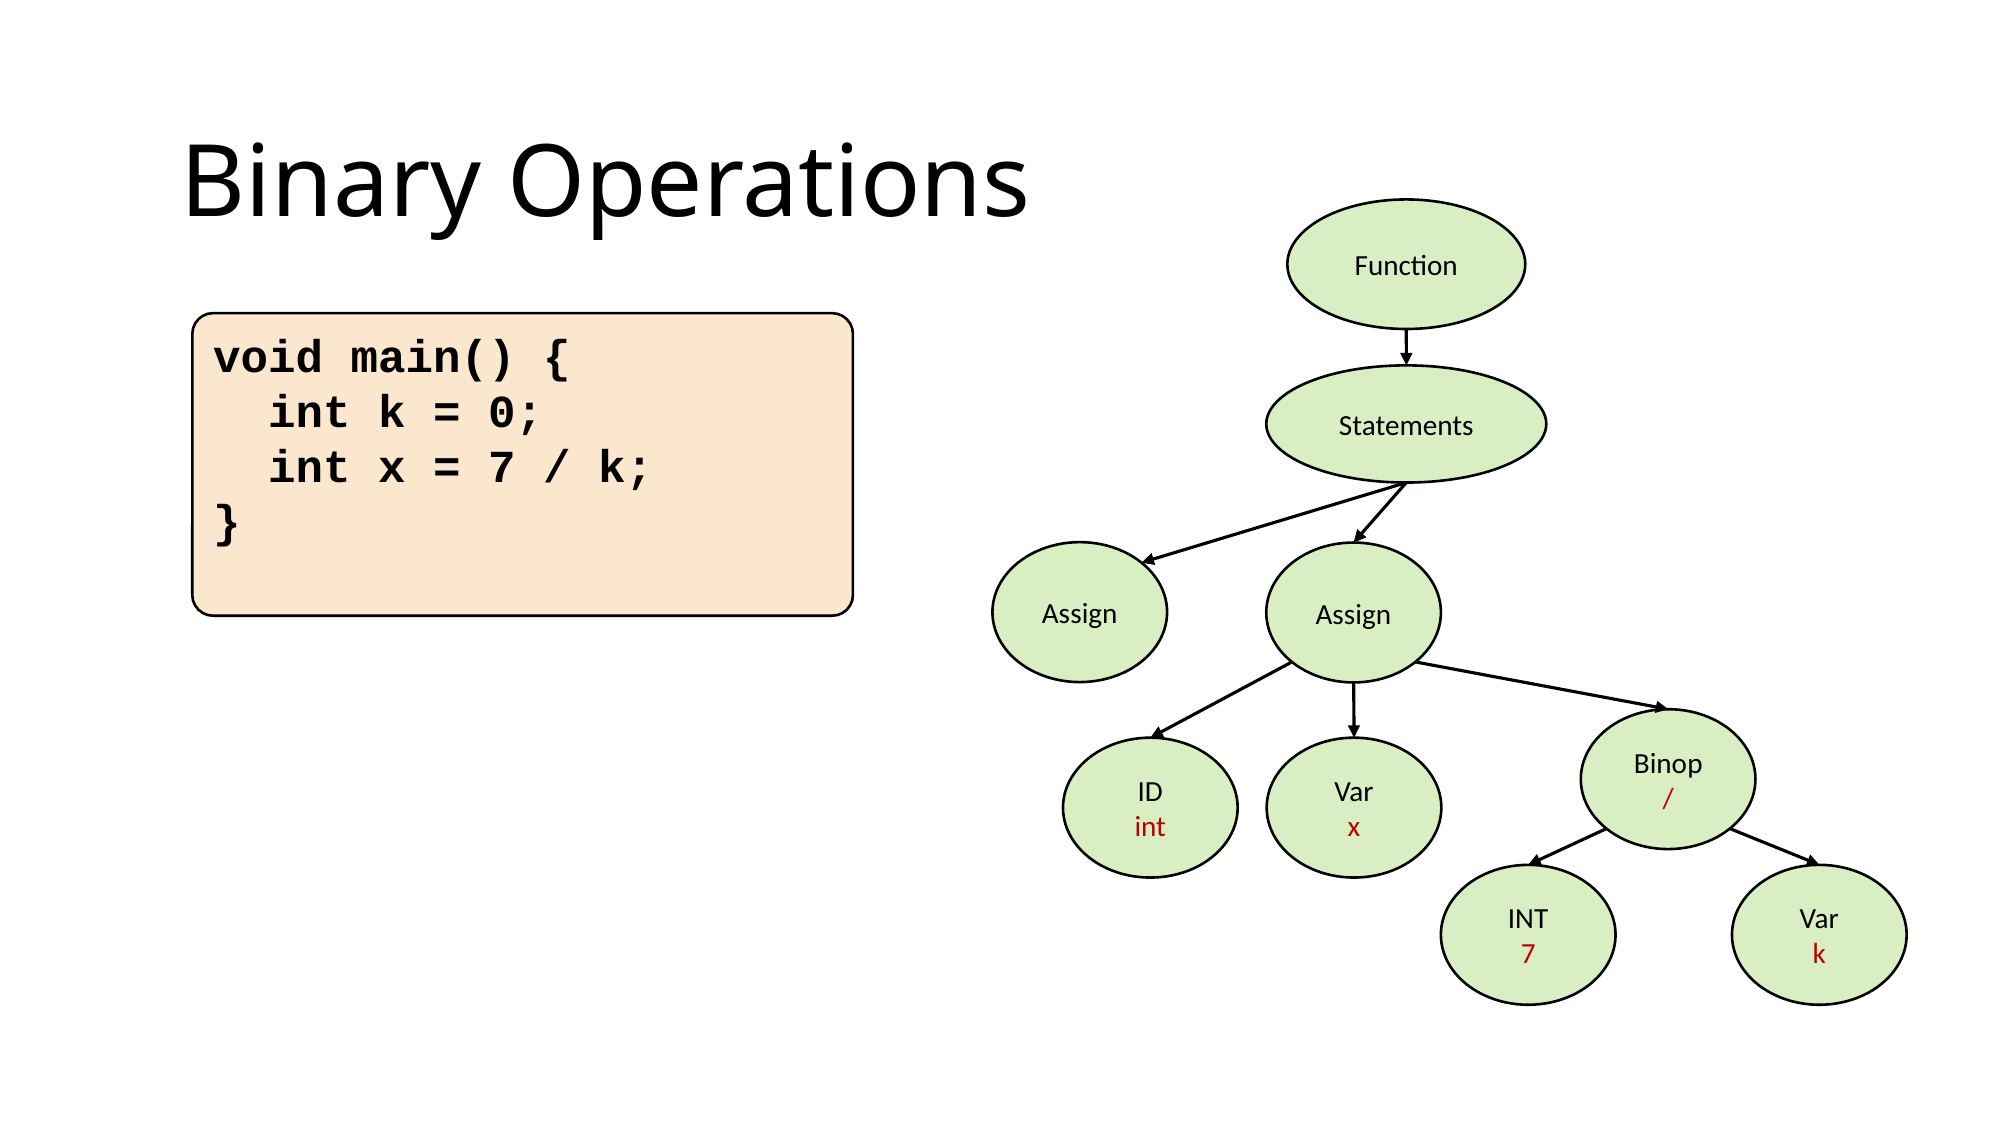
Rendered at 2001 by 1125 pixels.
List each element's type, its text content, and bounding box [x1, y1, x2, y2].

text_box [1149, 661, 1293, 739]
text_box Var x [1265, 736, 1443, 879]
text_box Assign [1264, 561, 1443, 684]
text_box Binop / [1579, 708, 1757, 851]
text_box Statements [1264, 364, 1548, 484]
text_box Function [1286, 198, 1527, 331]
text_box Binary Operations [165, 109, 1829, 245]
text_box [1729, 828, 1820, 866]
text_box void main() { int k = 0; int x = 7 / k; } [190, 311, 855, 618]
text_box ID int [1061, 736, 1239, 879]
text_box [1414, 661, 1669, 710]
text_box Assign [991, 540, 1169, 684]
text_box INT 7 [1439, 863, 1617, 1007]
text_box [1140, 482, 1407, 564]
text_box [1527, 828, 1607, 866]
text_box Var k [1730, 863, 1908, 1007]
